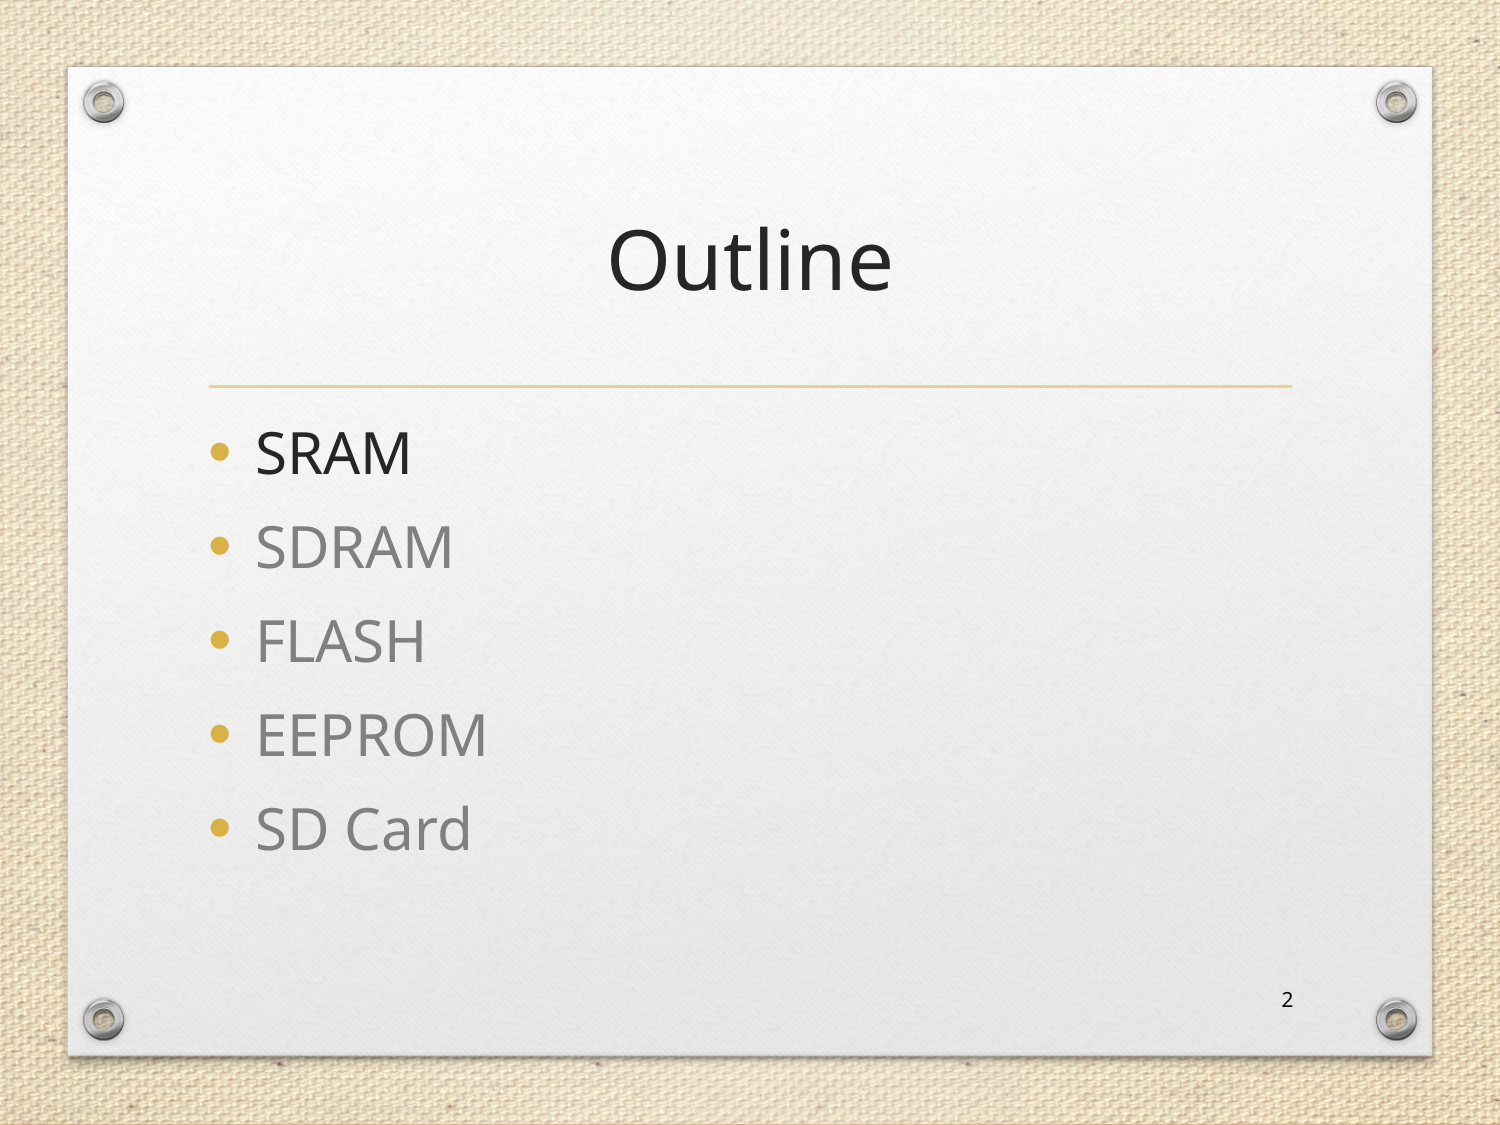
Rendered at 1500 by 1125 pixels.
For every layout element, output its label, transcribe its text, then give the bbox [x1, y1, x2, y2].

list SRAM SDRAM FLASH EEPROM SD Card [193, 408, 1309, 974]
slide_number 2 [1243, 977, 1309, 1024]
picture [0, 0, 1500, 1125]
title Outline [193, 150, 1309, 365]
